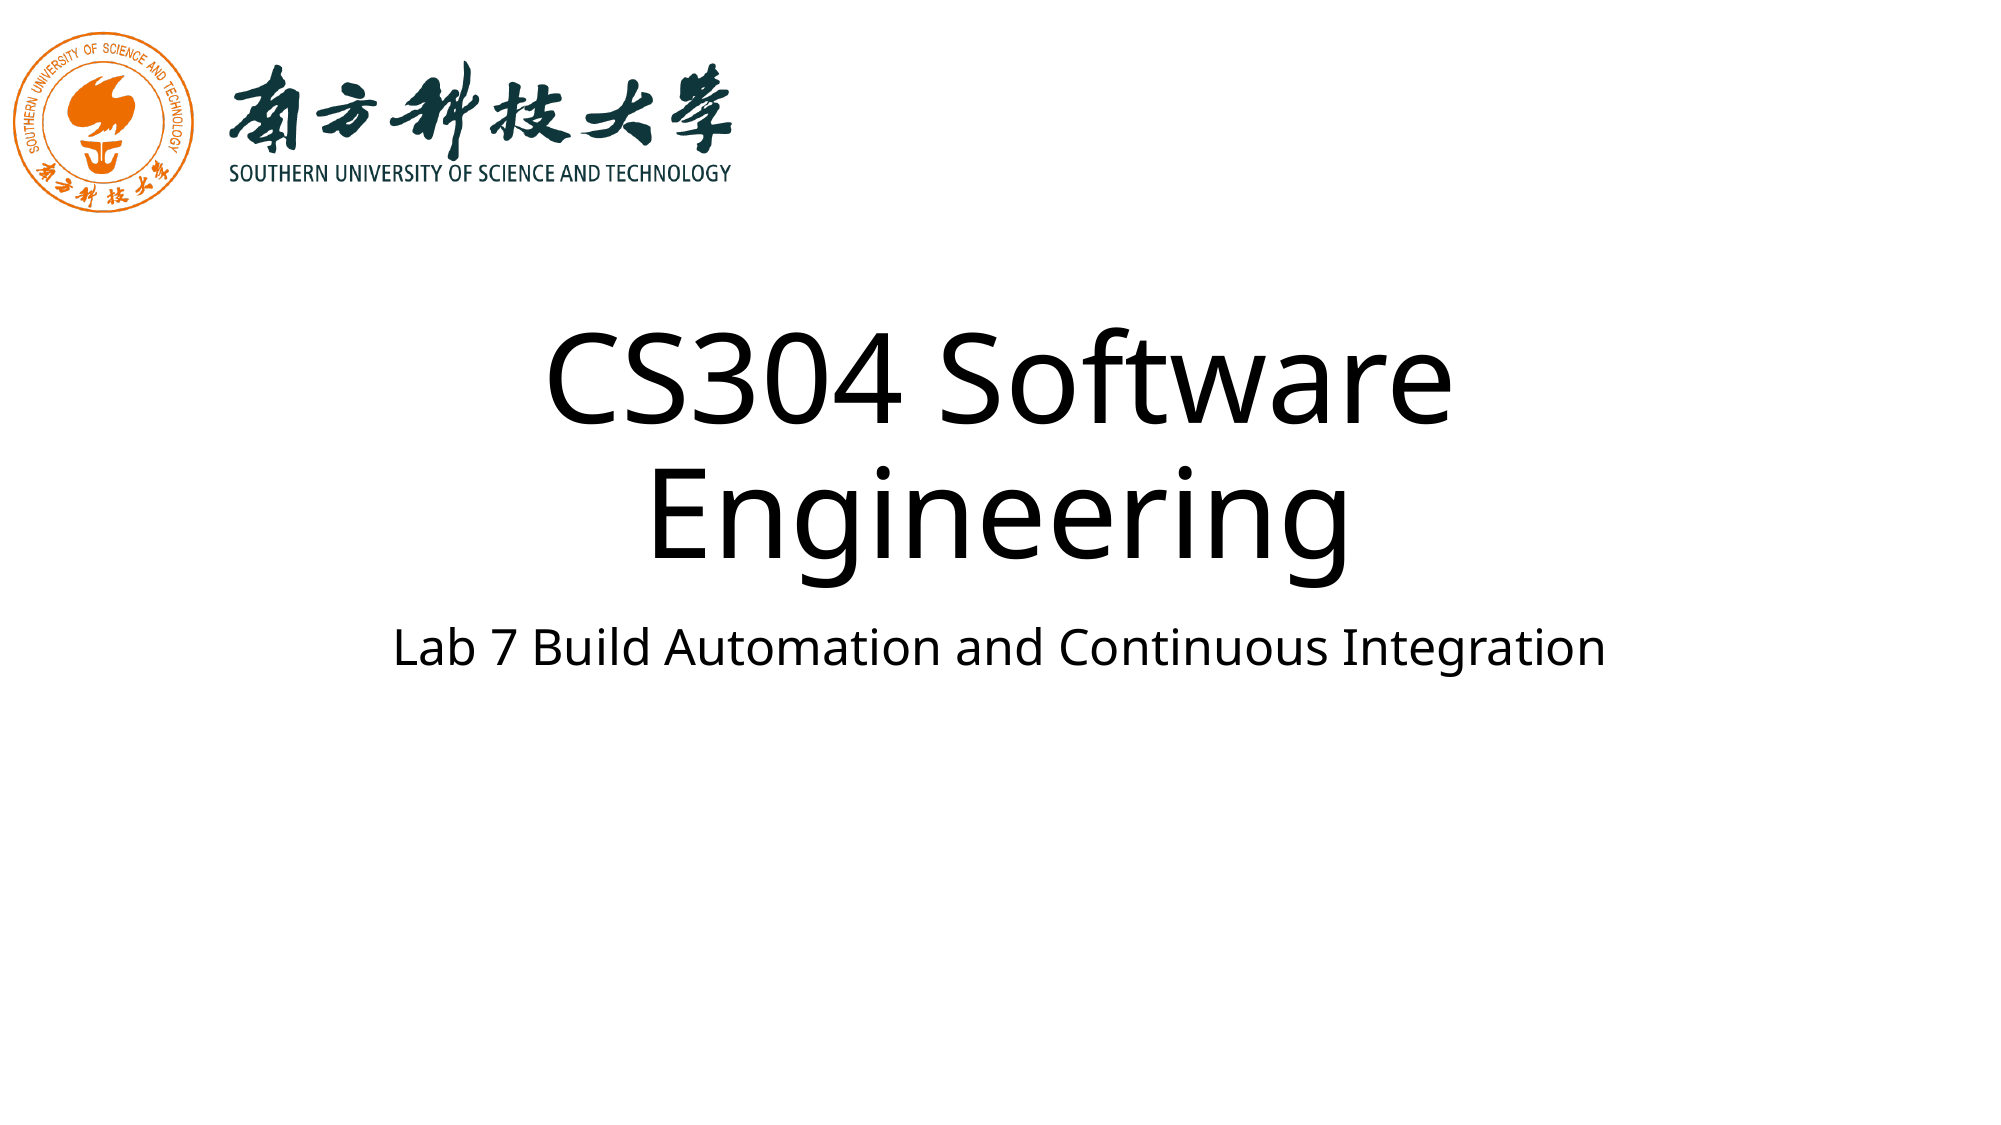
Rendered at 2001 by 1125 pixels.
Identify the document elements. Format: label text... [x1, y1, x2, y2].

title CS304 Software Engineering [224, 201, 1776, 593]
picture [0, 6, 758, 231]
subtitle Lab 7 Build Automation and Continuous Integration [249, 614, 1750, 886]
